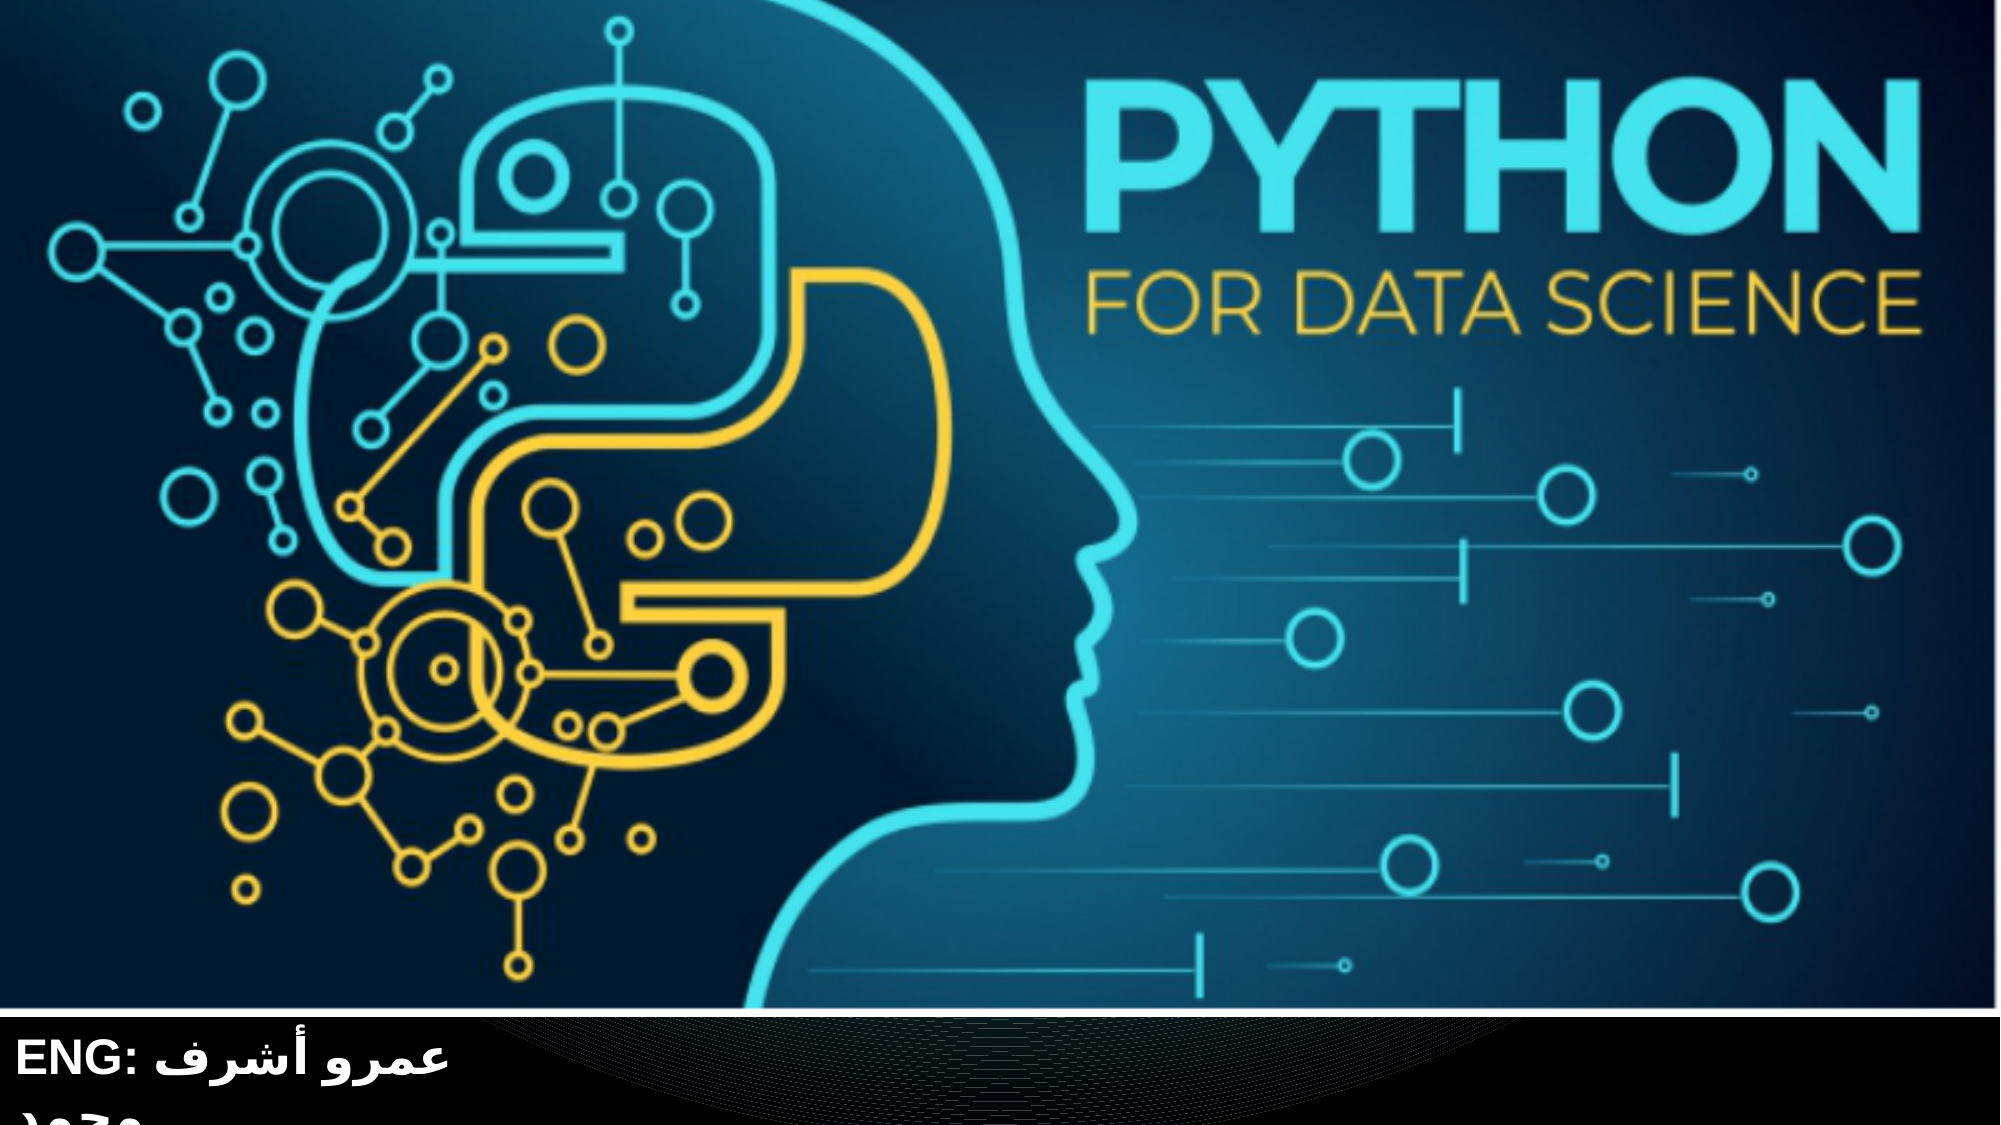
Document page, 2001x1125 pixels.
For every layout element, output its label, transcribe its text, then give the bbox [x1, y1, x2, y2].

picture [0, 0, 2000, 1018]
text_box ENG: عمرو أشرف محمد [0, 1018, 551, 1125]
